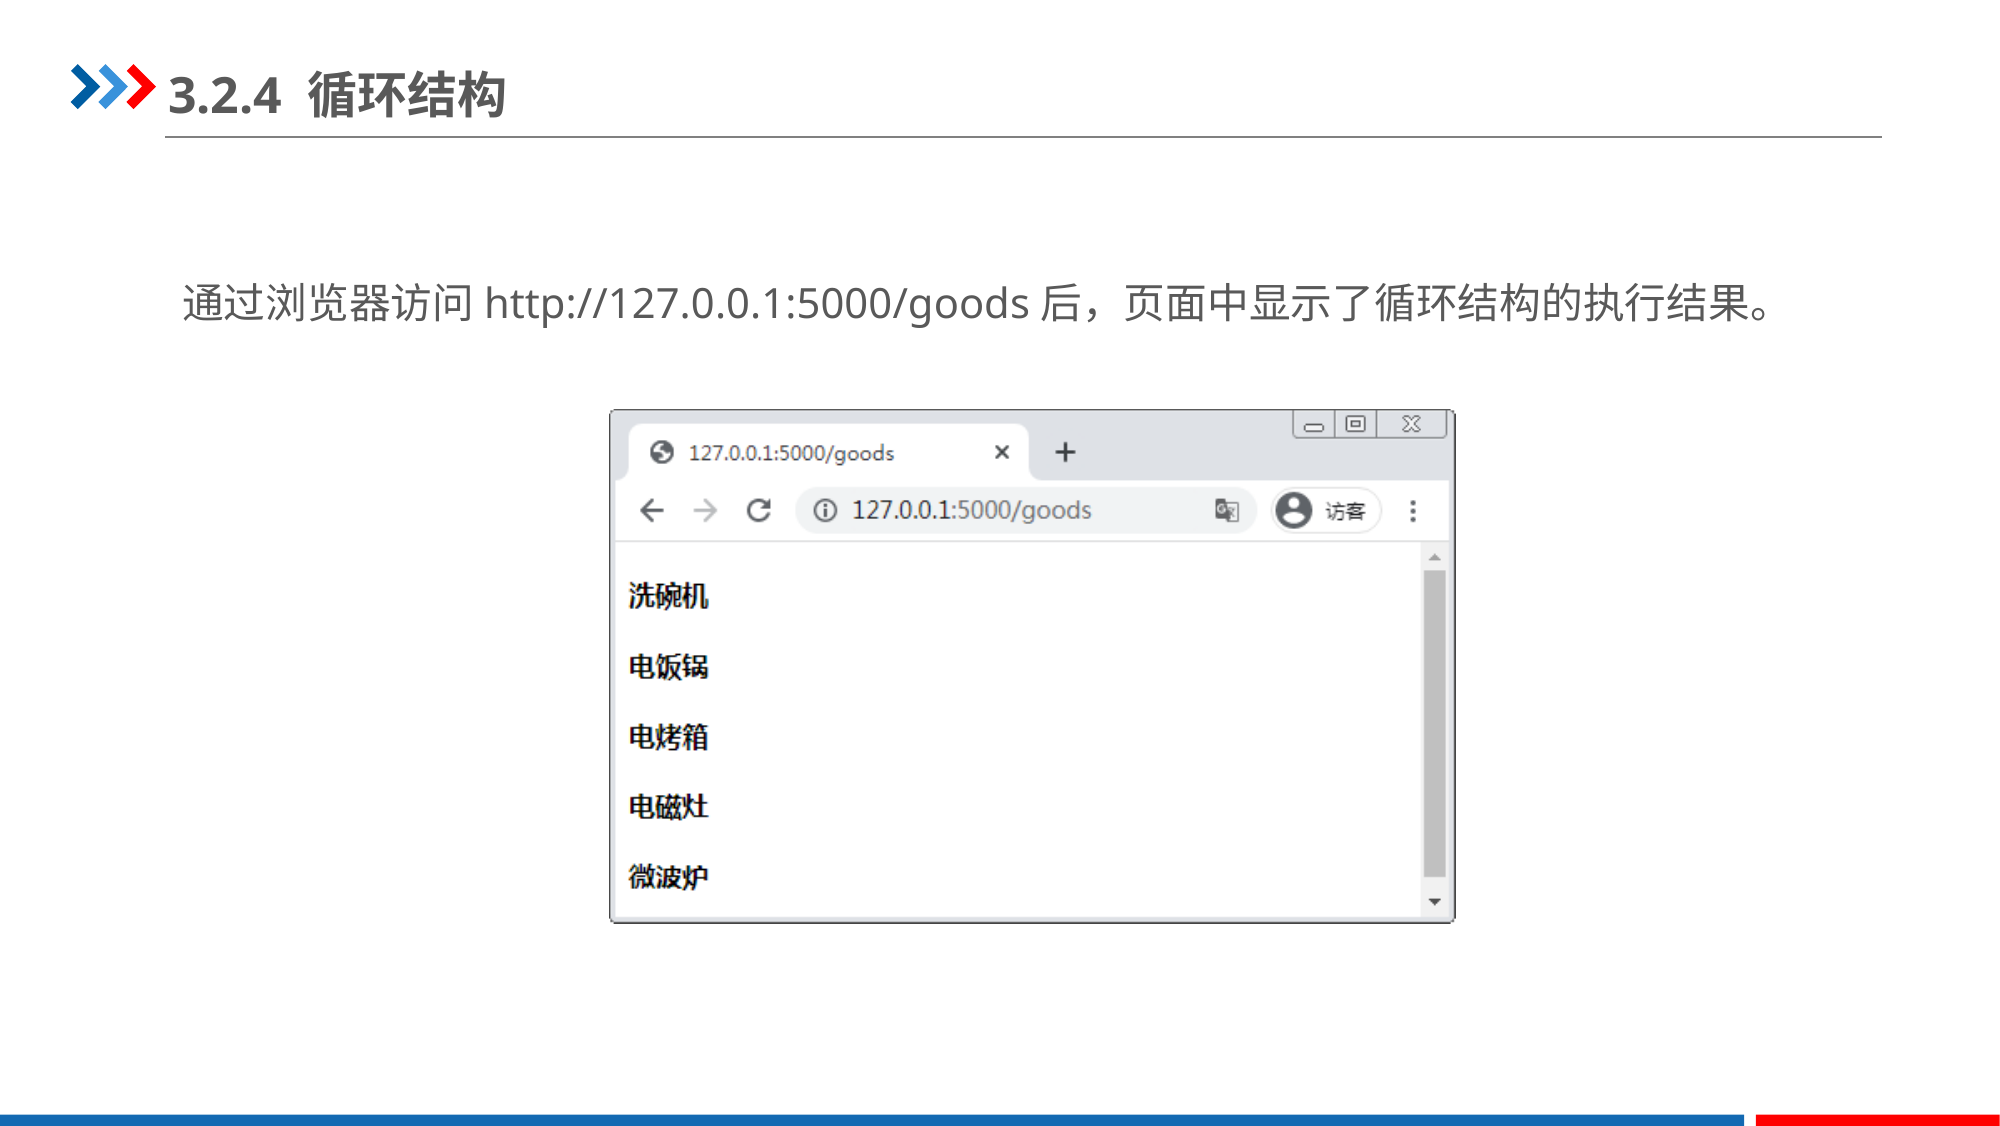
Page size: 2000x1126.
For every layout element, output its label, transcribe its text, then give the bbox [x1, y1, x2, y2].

text_box 3.2.4 循环结构 [168, 51, 808, 135]
picture [609, 408, 1456, 924]
text_box 通过浏览器访问http://127.0.0.1:5000/goods后，页面中显示了循环结构的执行结果。 [167, 244, 1898, 335]
